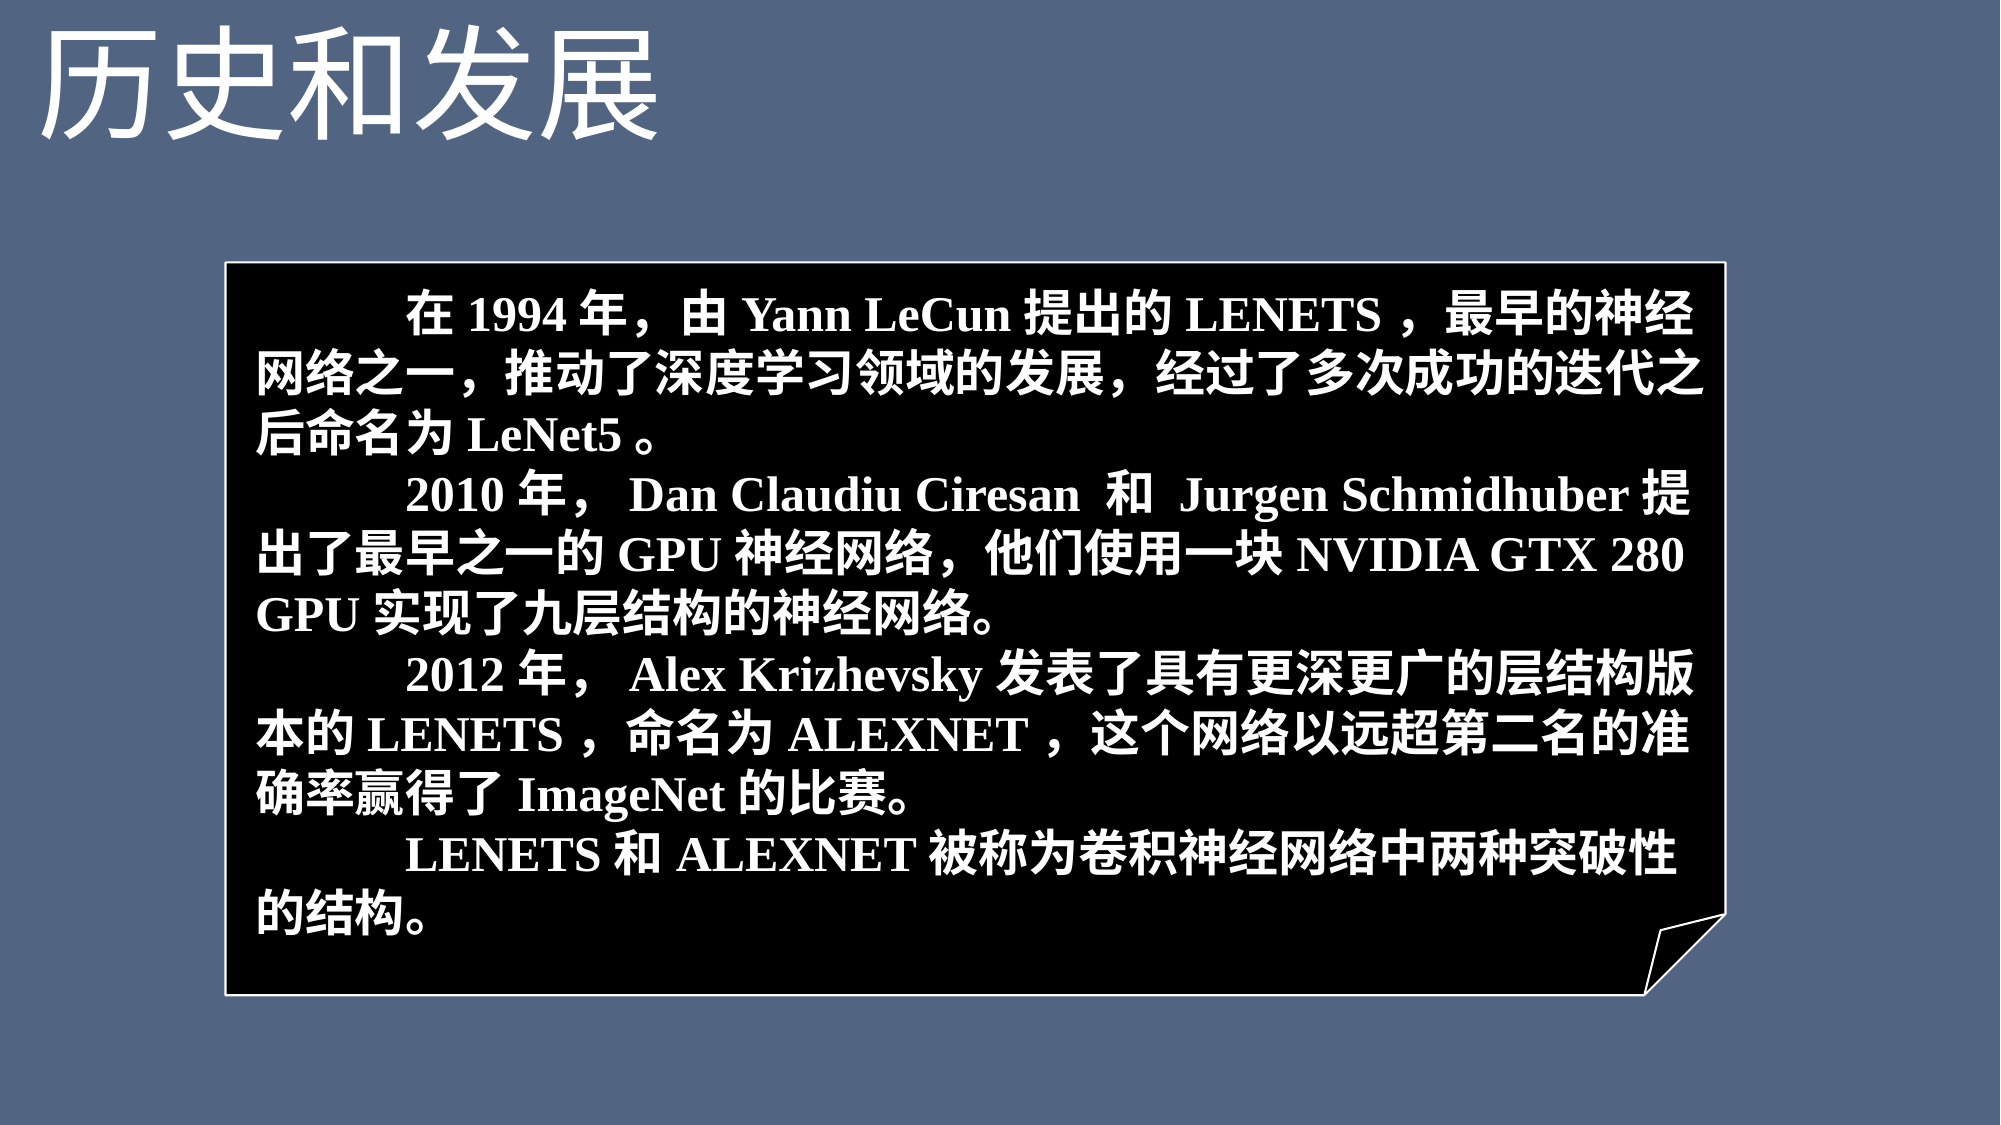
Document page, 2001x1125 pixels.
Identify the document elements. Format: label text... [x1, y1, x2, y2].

text_box 在1994年，由Yann LeCun提出的LENETS，最早的神经网络之一，推动了深度学习领域的发展，经过了多次成功的迭代之后命名为LeNet5。 2010年，Dan Claudiu Ciresan 和 Jurgen Schmidhuber提出了最早之一的GPU神经网络，他们使用一块NVIDIA GTX 280 GPU实现了九层结构的神经网络。 2012年，Alex Krizhevsky发表了具有更深更广的层结构版本的LENETS，命名为ALEXNET，这个网络以远超第二名的准确率赢得了ImageNet的比赛。 LENETS和ALEXNET被称为卷积神经网络中两种突破性的结构。 [225, 262, 1726, 996]
title 历史和发展 [0, 0, 950, 316]
